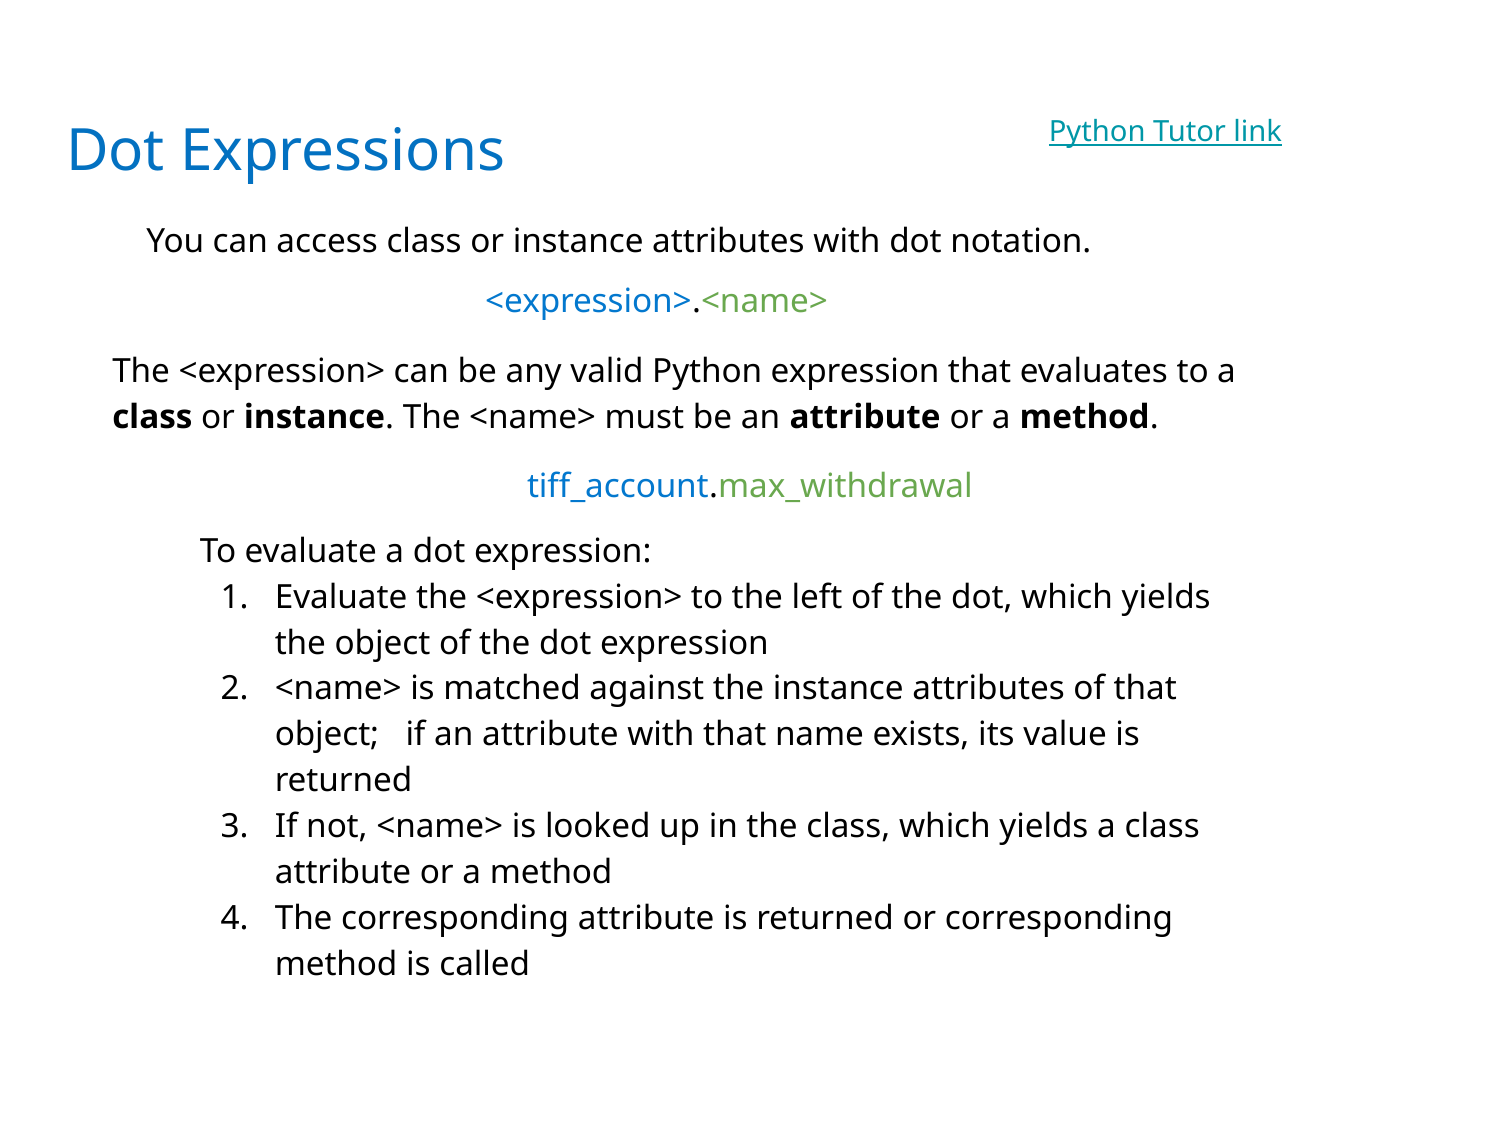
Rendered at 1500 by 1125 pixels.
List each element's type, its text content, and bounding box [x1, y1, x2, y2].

text_box You can access class or instance attributes with dot notation. [131, 198, 1182, 265]
text_box <expression>.<name> [447, 264, 866, 312]
text_box Python Tutor link [1033, 97, 1357, 182]
text_box The <expression> can be any valid Python expression that evaluates to a class or instance. The <name> must be an attribute or a method. [97, 329, 1294, 449]
title Dot Expressions [51, 97, 1449, 223]
text_box To evaluate a dot expression: Evaluate the <expression> to the left of the dot, which yields the object of the dot expression <name> is matched against the instance attributes of that object; if an attribute with that name exists, its value is returned If not, <name> is looked up in the class, which yields a class attribute or a method The corresponding attribute is returned or corresponding method is called [184, 508, 1284, 1082]
text_box tiff_account.max_withdrawal [435, 448, 1065, 496]
